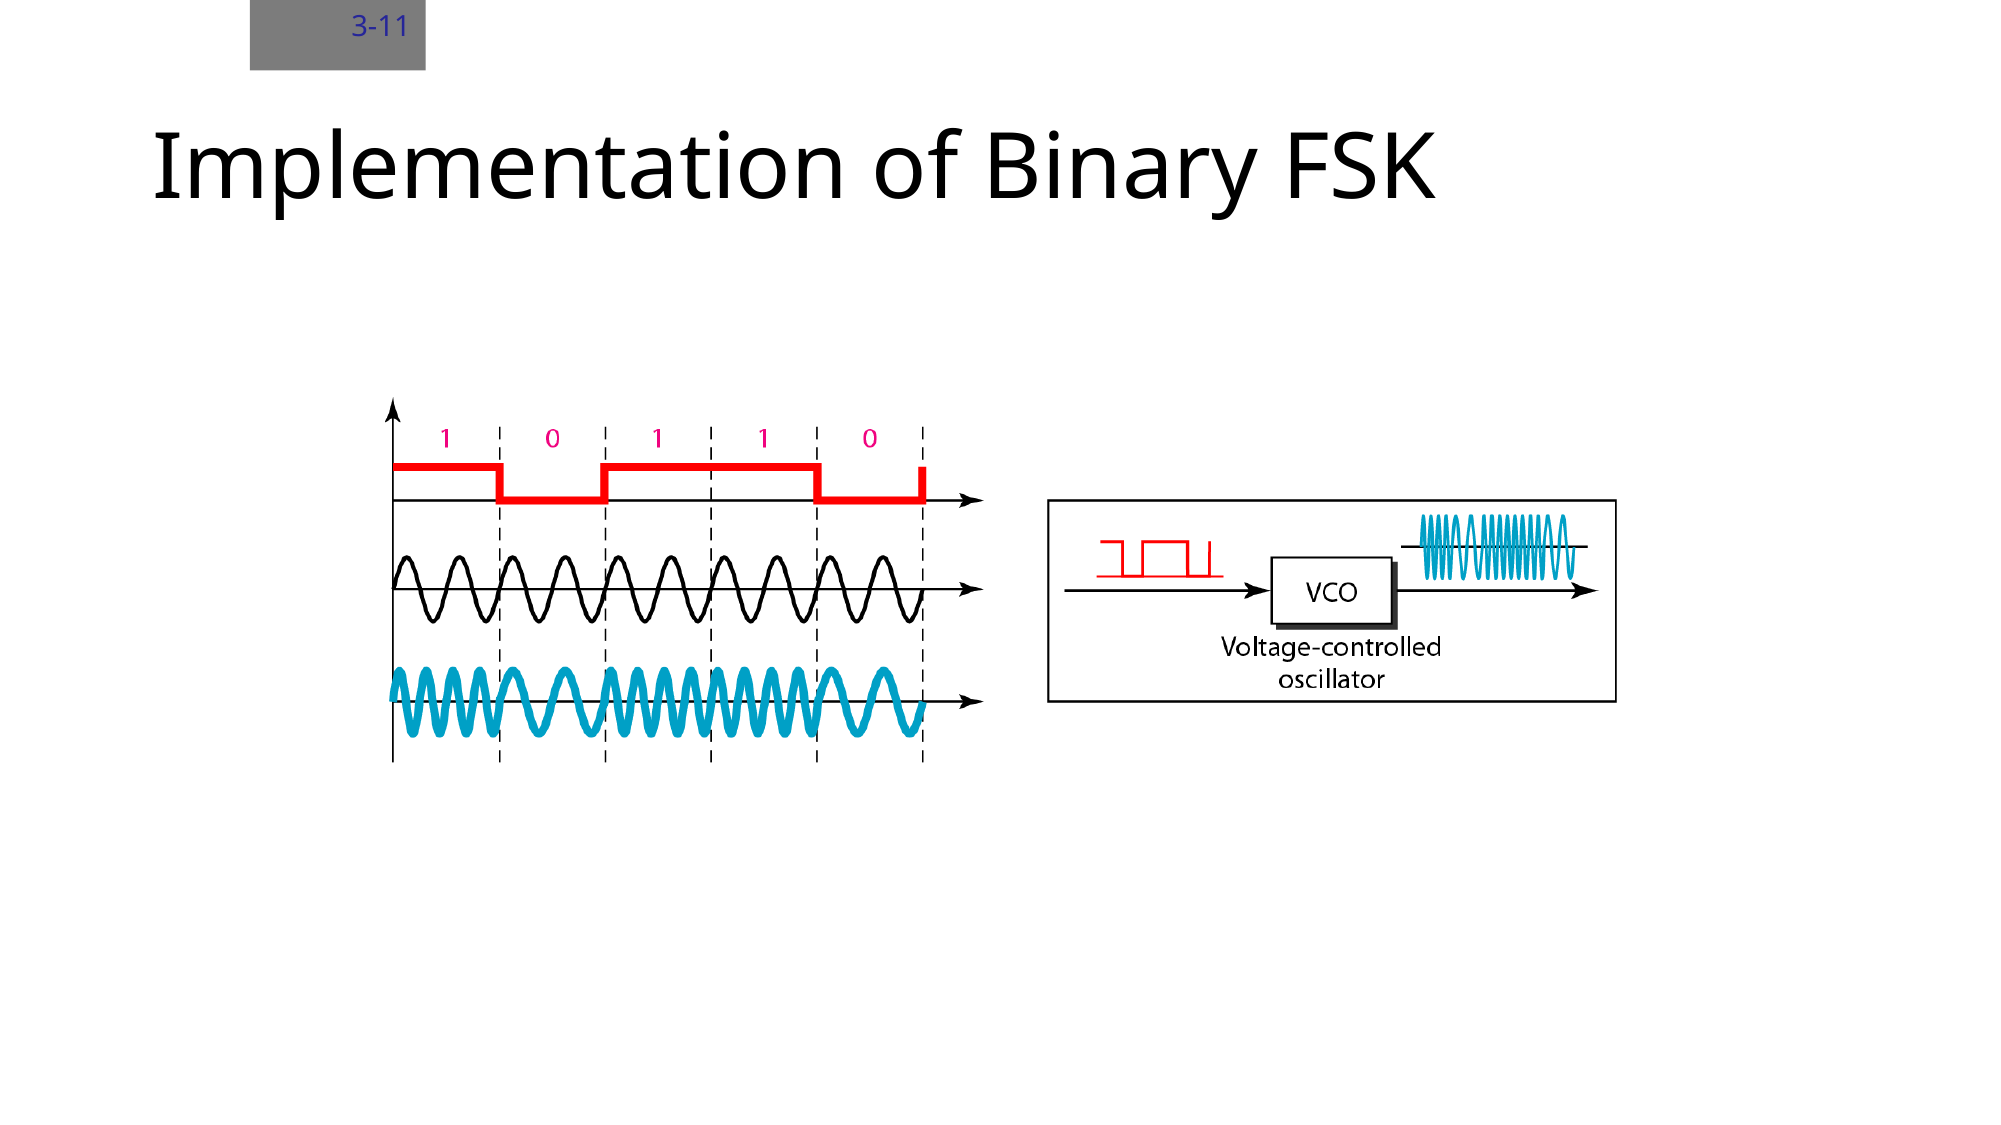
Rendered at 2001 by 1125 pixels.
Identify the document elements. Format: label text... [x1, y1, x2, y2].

picture [385, 397, 1617, 763]
text_box 3-11 [249, 0, 426, 71]
title Implementation of Binary FSK [137, 59, 1863, 278]
